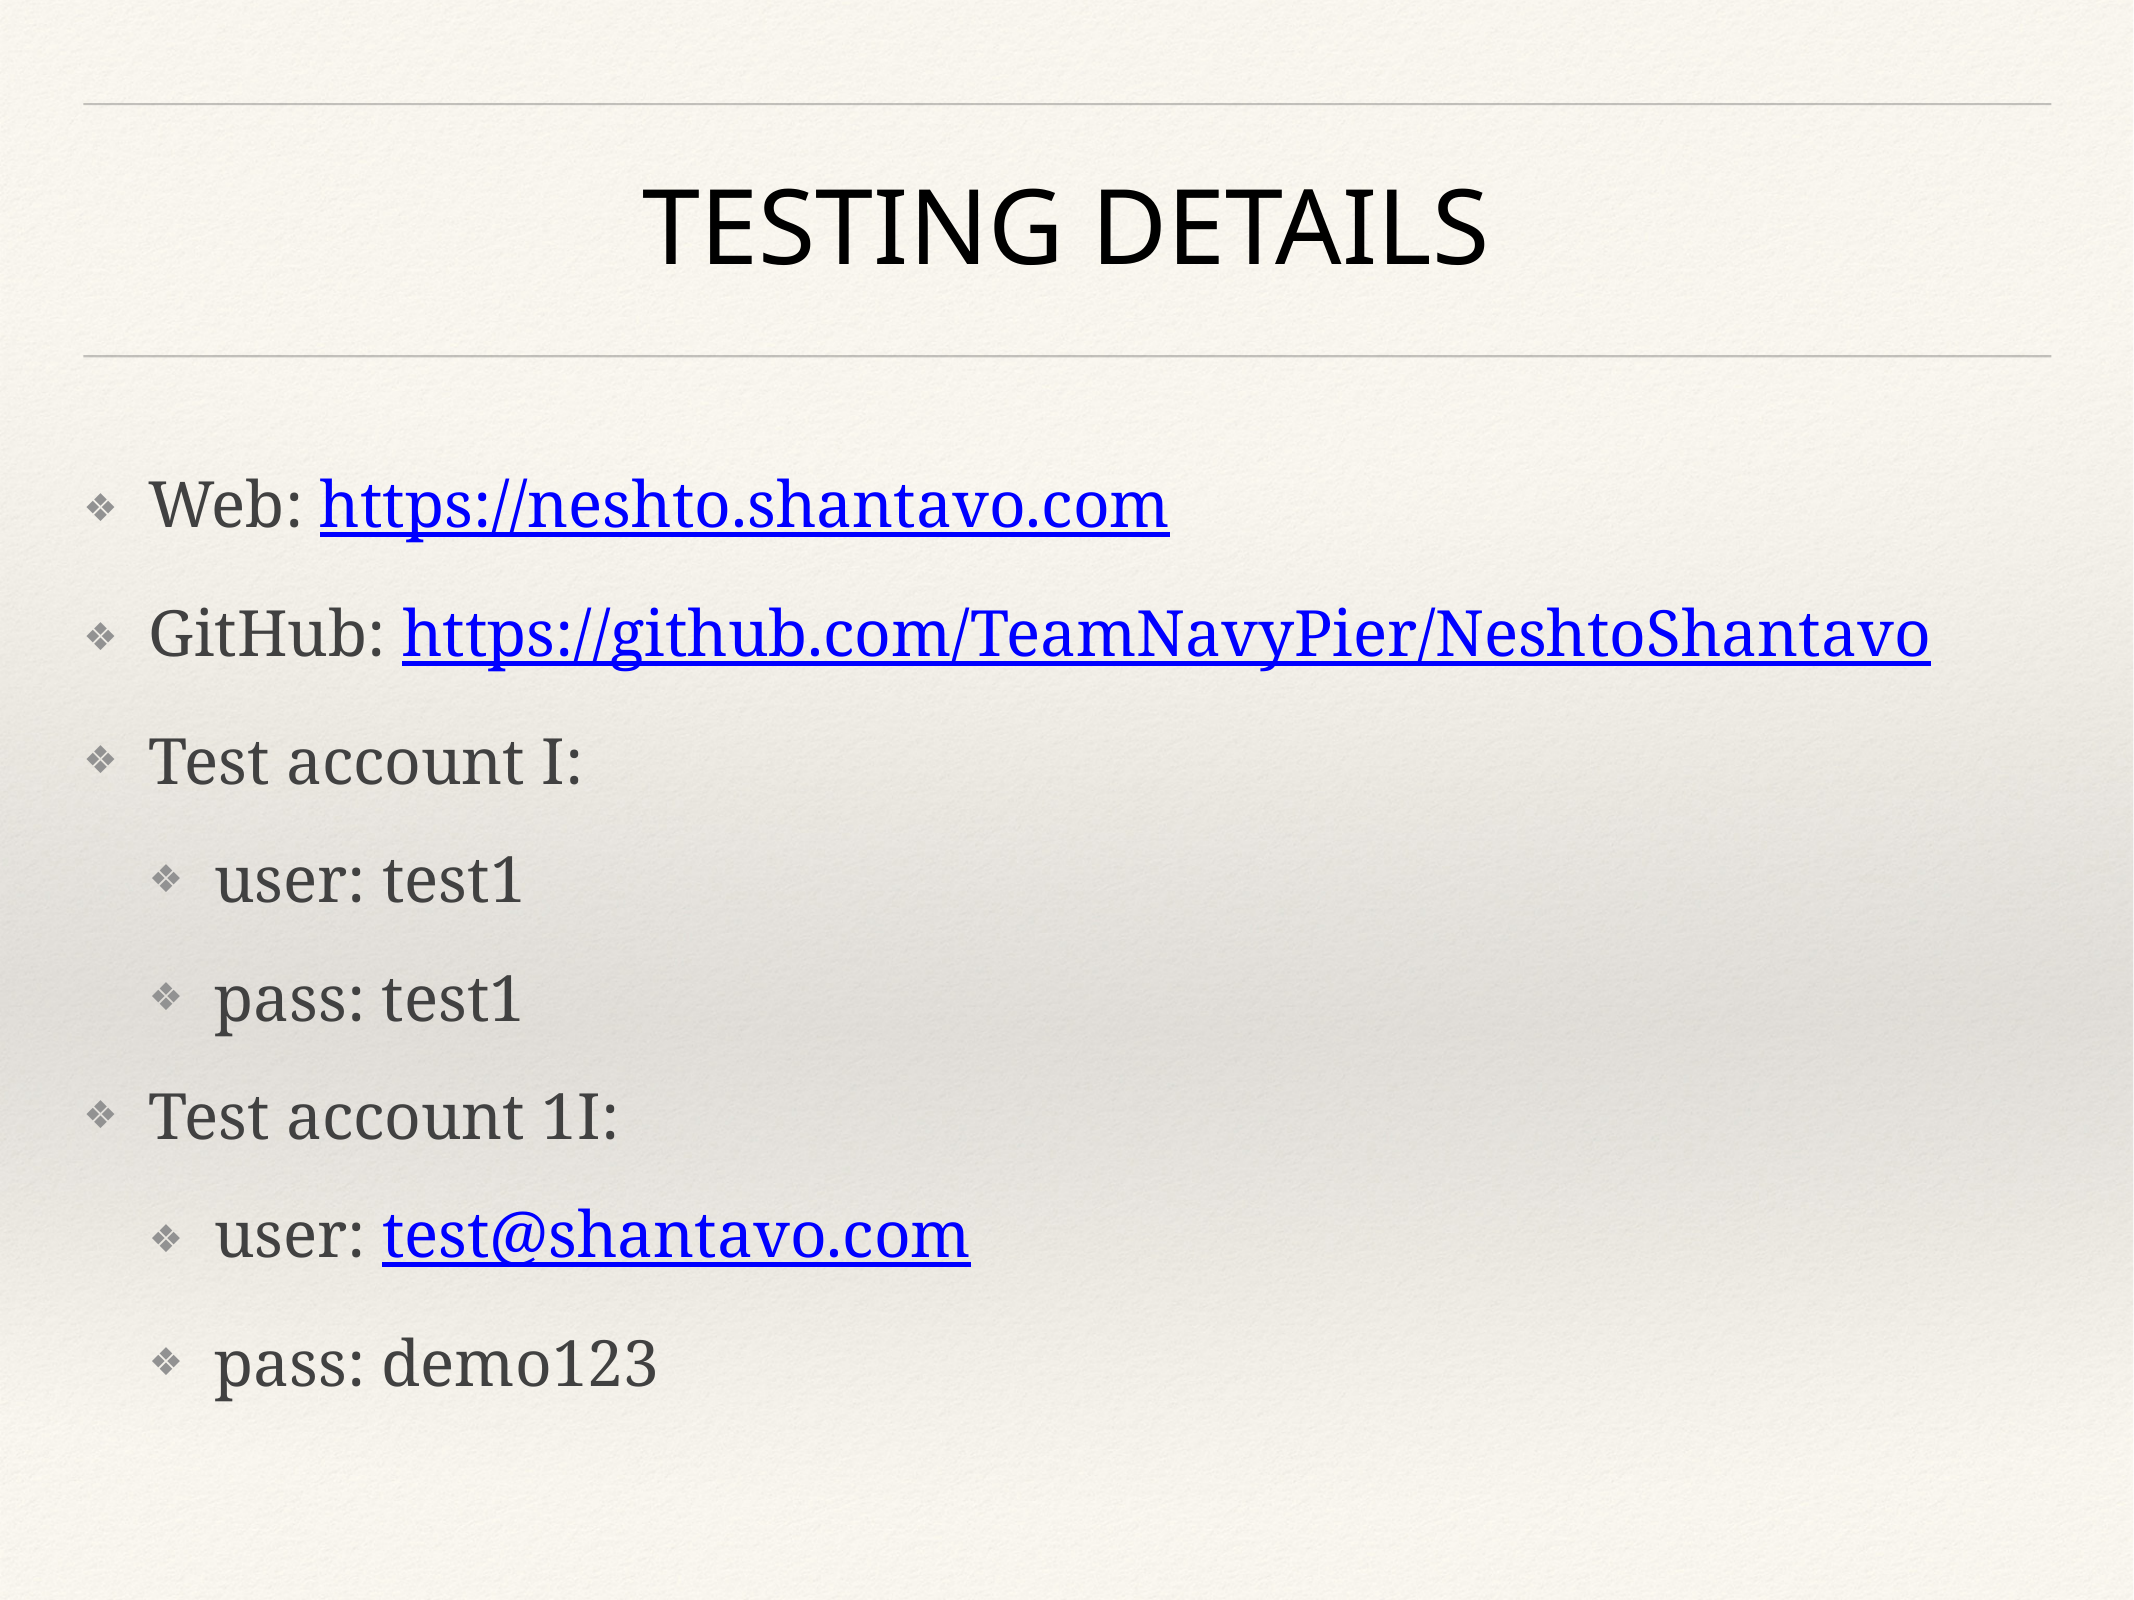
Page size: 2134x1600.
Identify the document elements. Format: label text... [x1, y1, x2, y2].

title Testing details [82, 130, 2051, 332]
list Web: https://neshto.shantavo.com GitHub: https://github.com/TeamNavyPier/NeshtoShantavo Test account I: user: test1 pass: test1 Test account 1I: user: test@shantavo.com pass: demo123 [82, 430, 2051, 1432]
picture [0, 0, 2134, 1600]
